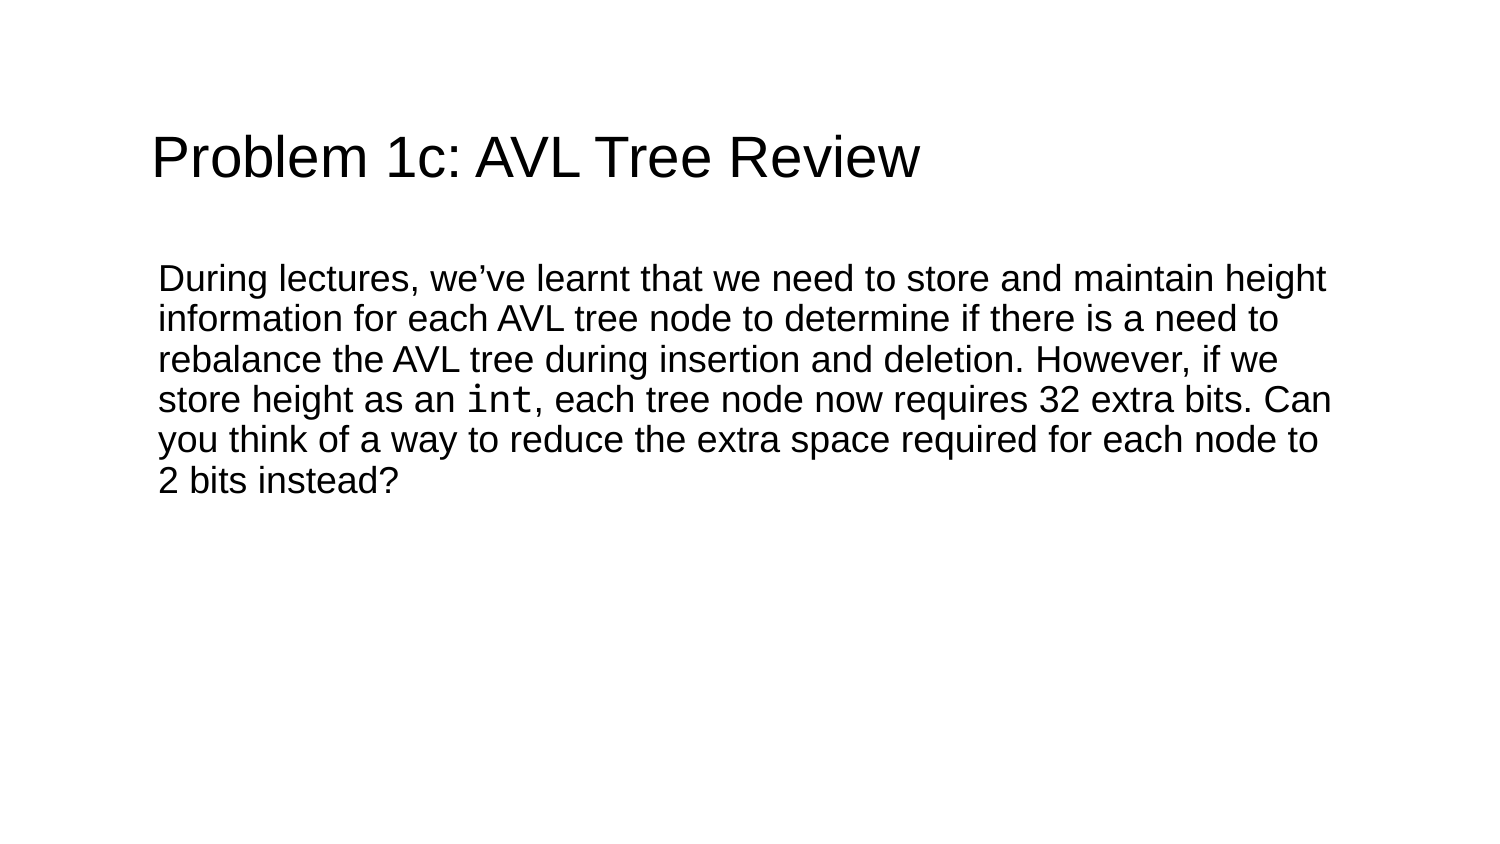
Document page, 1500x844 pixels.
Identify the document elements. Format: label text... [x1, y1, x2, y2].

title Problem 1c: AVL Tree Review [140, 75, 1356, 242]
list During lectures, we’ve learnt that we need to store and maintain height information for each AVL tree node to determine if there is a need to rebalance the AVL tree during insertion and deletion. However, if we store height as an int, each tree node now requires 32 extra bits. Can you think of a way to reduce the extra space required for each node to 2 bits instead? [140, 253, 1356, 750]
